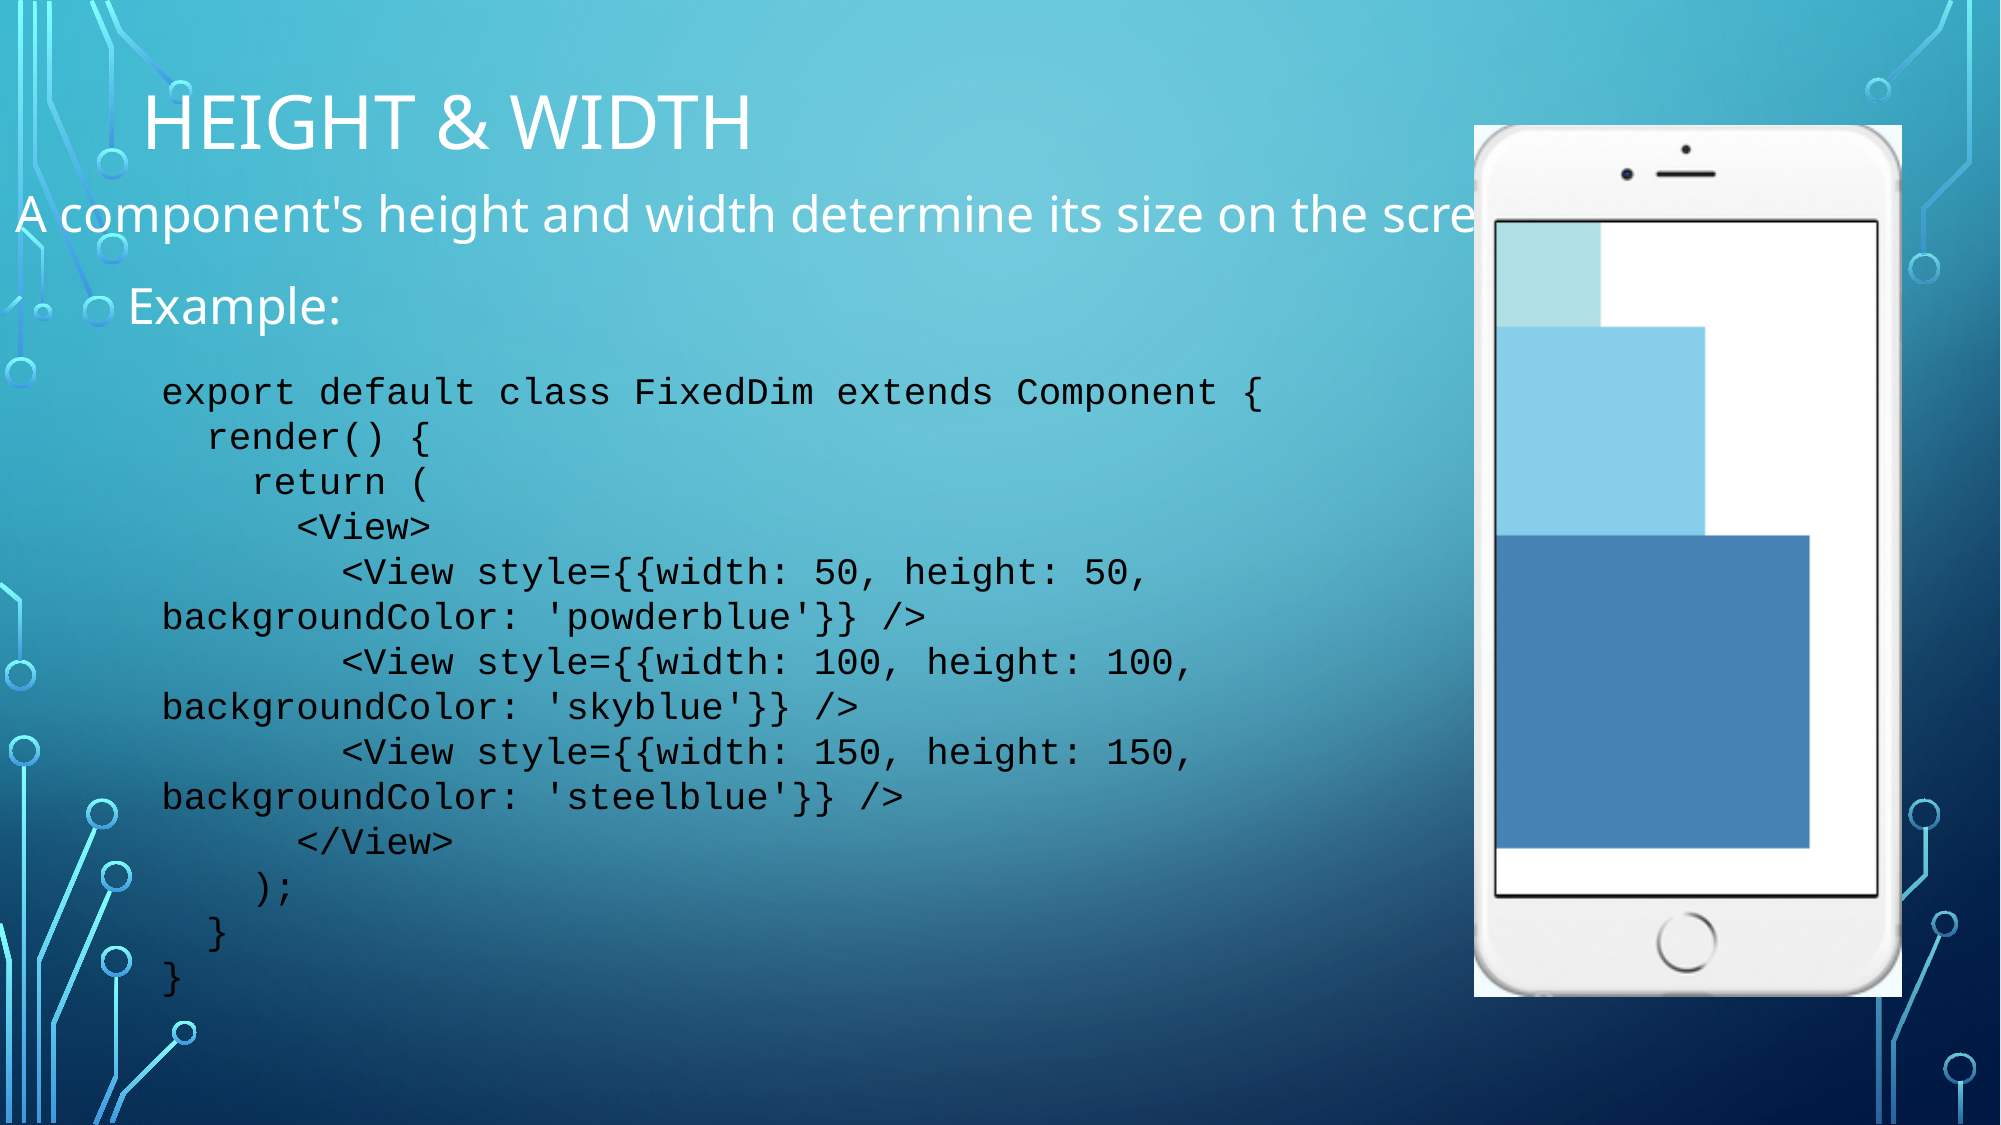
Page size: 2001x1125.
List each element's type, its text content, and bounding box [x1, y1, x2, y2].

text_box export default class FixedDim extends Component { render() { return ( <View> <View style={{width: 50, height: 50, backgroundColor: 'powderblue'}} /> <View style={{width: 100, height: 100, backgroundColor: 'skyblue'}} /> <View style={{width: 150, height: 150, backgroundColor: 'steelblue'}} /> </View> ); } } [146, 359, 1314, 1004]
text_box A component's height and width determine its size on the screen. [0, 174, 1474, 250]
picture [1474, 125, 1903, 997]
text_box Example: [112, 267, 370, 343]
title Height & WIdth [126, 38, 1457, 174]
